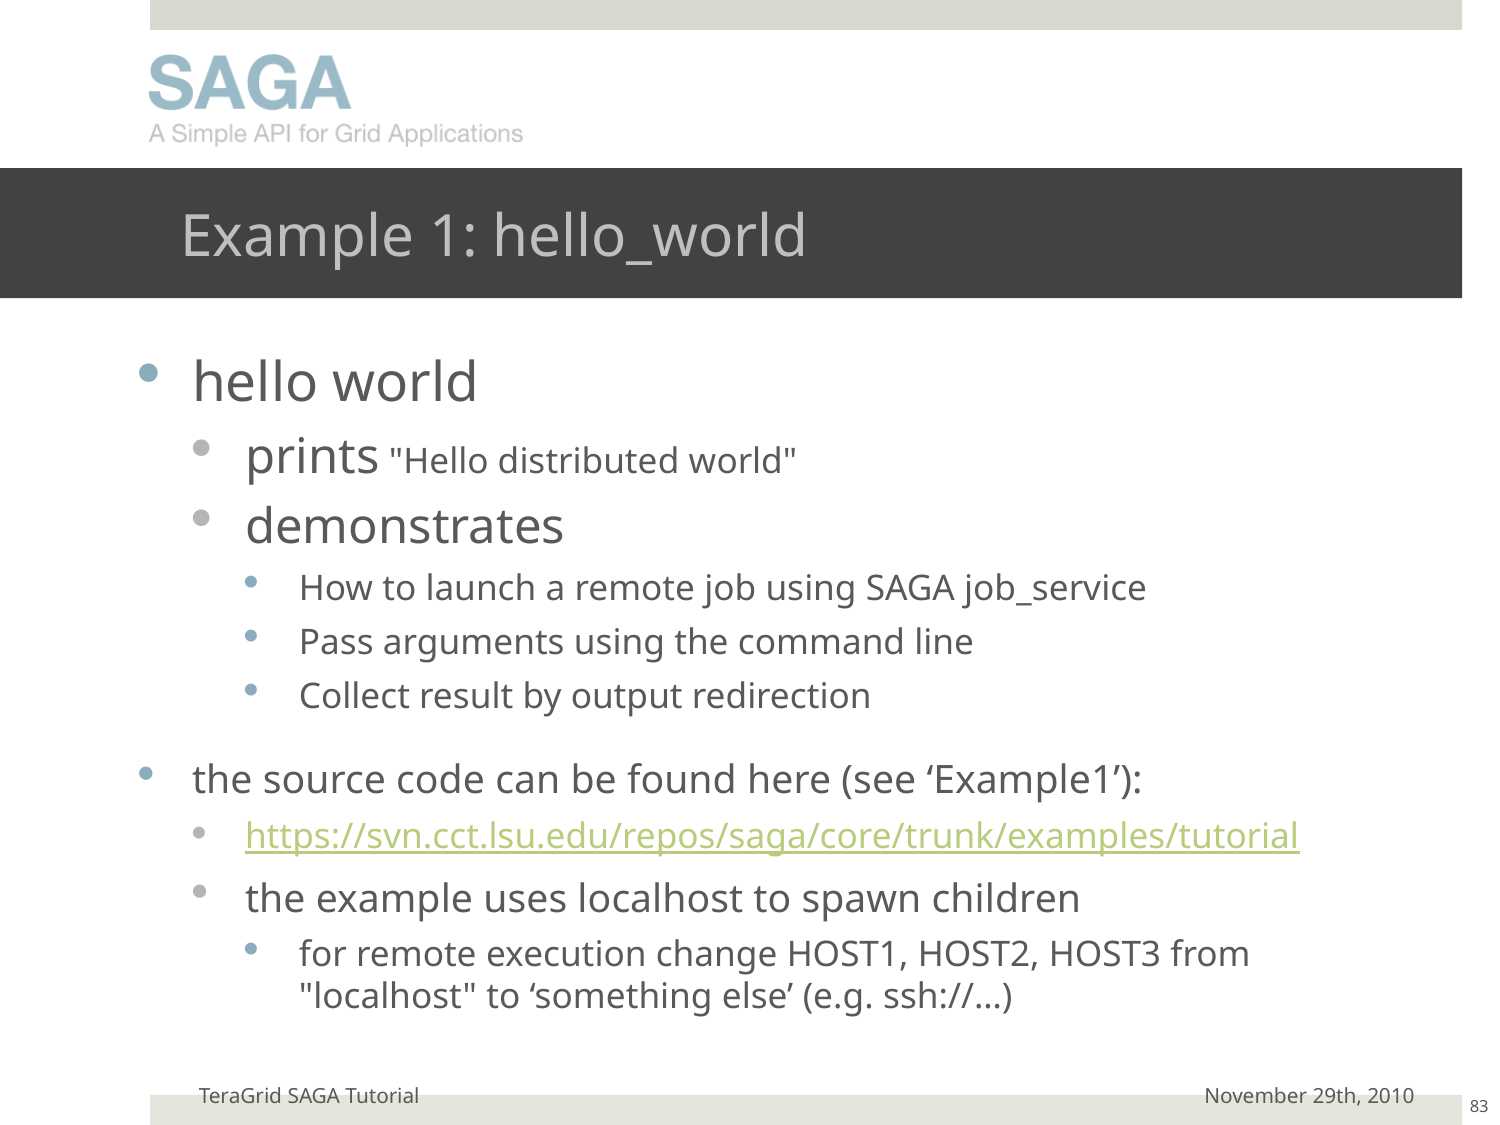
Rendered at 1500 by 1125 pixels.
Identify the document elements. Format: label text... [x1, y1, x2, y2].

title Example 1: hello_world [0, 168, 1463, 299]
list hello world prints "Hello distributed world" demonstrates How to launch a remote job using SAGA job_service Pass arguments using the command line Collect result by output redirection the source code can be found here (see ‘Example1’): https://svn.cct.lsu.edu/repos/saga/core/trunk/examples/tutorial the example uses localhost to spawn children for remote execution change HOST1, HOST2, HOST3 from "localhost" to ‘something else’ (e.g. ssh://…) [124, 339, 1432, 1028]
picture [148, 54, 523, 147]
footer TeraGrid SAGA Tutorial [183, 1065, 659, 1125]
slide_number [1079, 1065, 1430, 1125]
slide_number 83 [1441, 1077, 1500, 1125]
